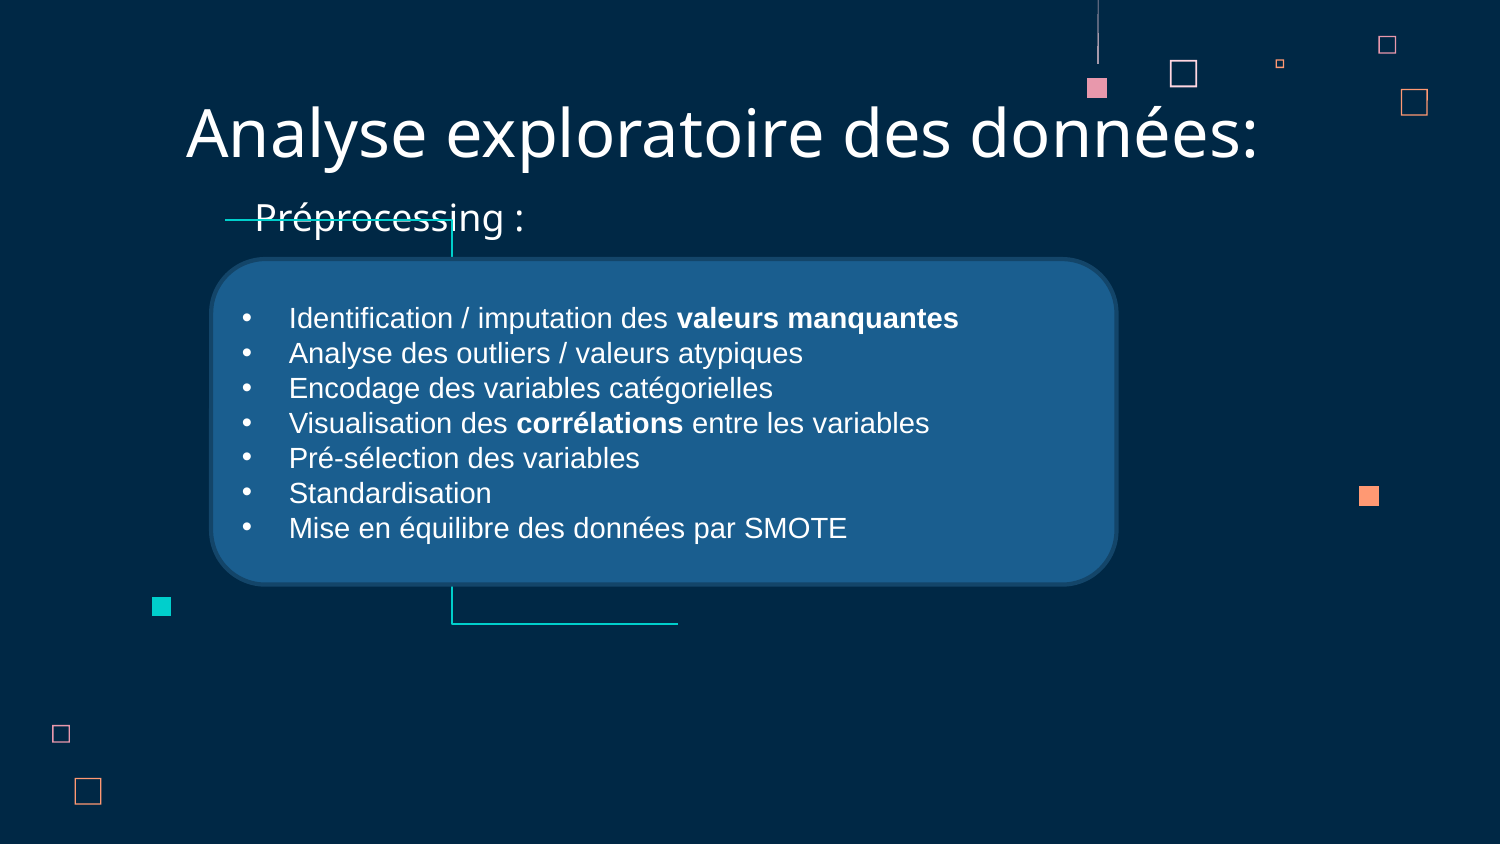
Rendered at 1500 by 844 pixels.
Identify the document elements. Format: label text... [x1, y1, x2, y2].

text_box [1358, 485, 1379, 506]
text_box Identification / imputation des valeurs manquantes Analyse des outliers / valeurs atypiques Encodage des variables catégorielles Visualisation des corrélations entre les variables Pré-sélection des variables Standardisation Mise en équilibre des données par SMOTE [682, 256, 1119, 587]
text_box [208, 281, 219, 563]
text_box [151, 596, 172, 617]
text_box Analyse exploratoire des données: [171, 91, 1283, 186]
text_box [224, 219, 679, 625]
title Préprocessing : [239, 186, 693, 254]
